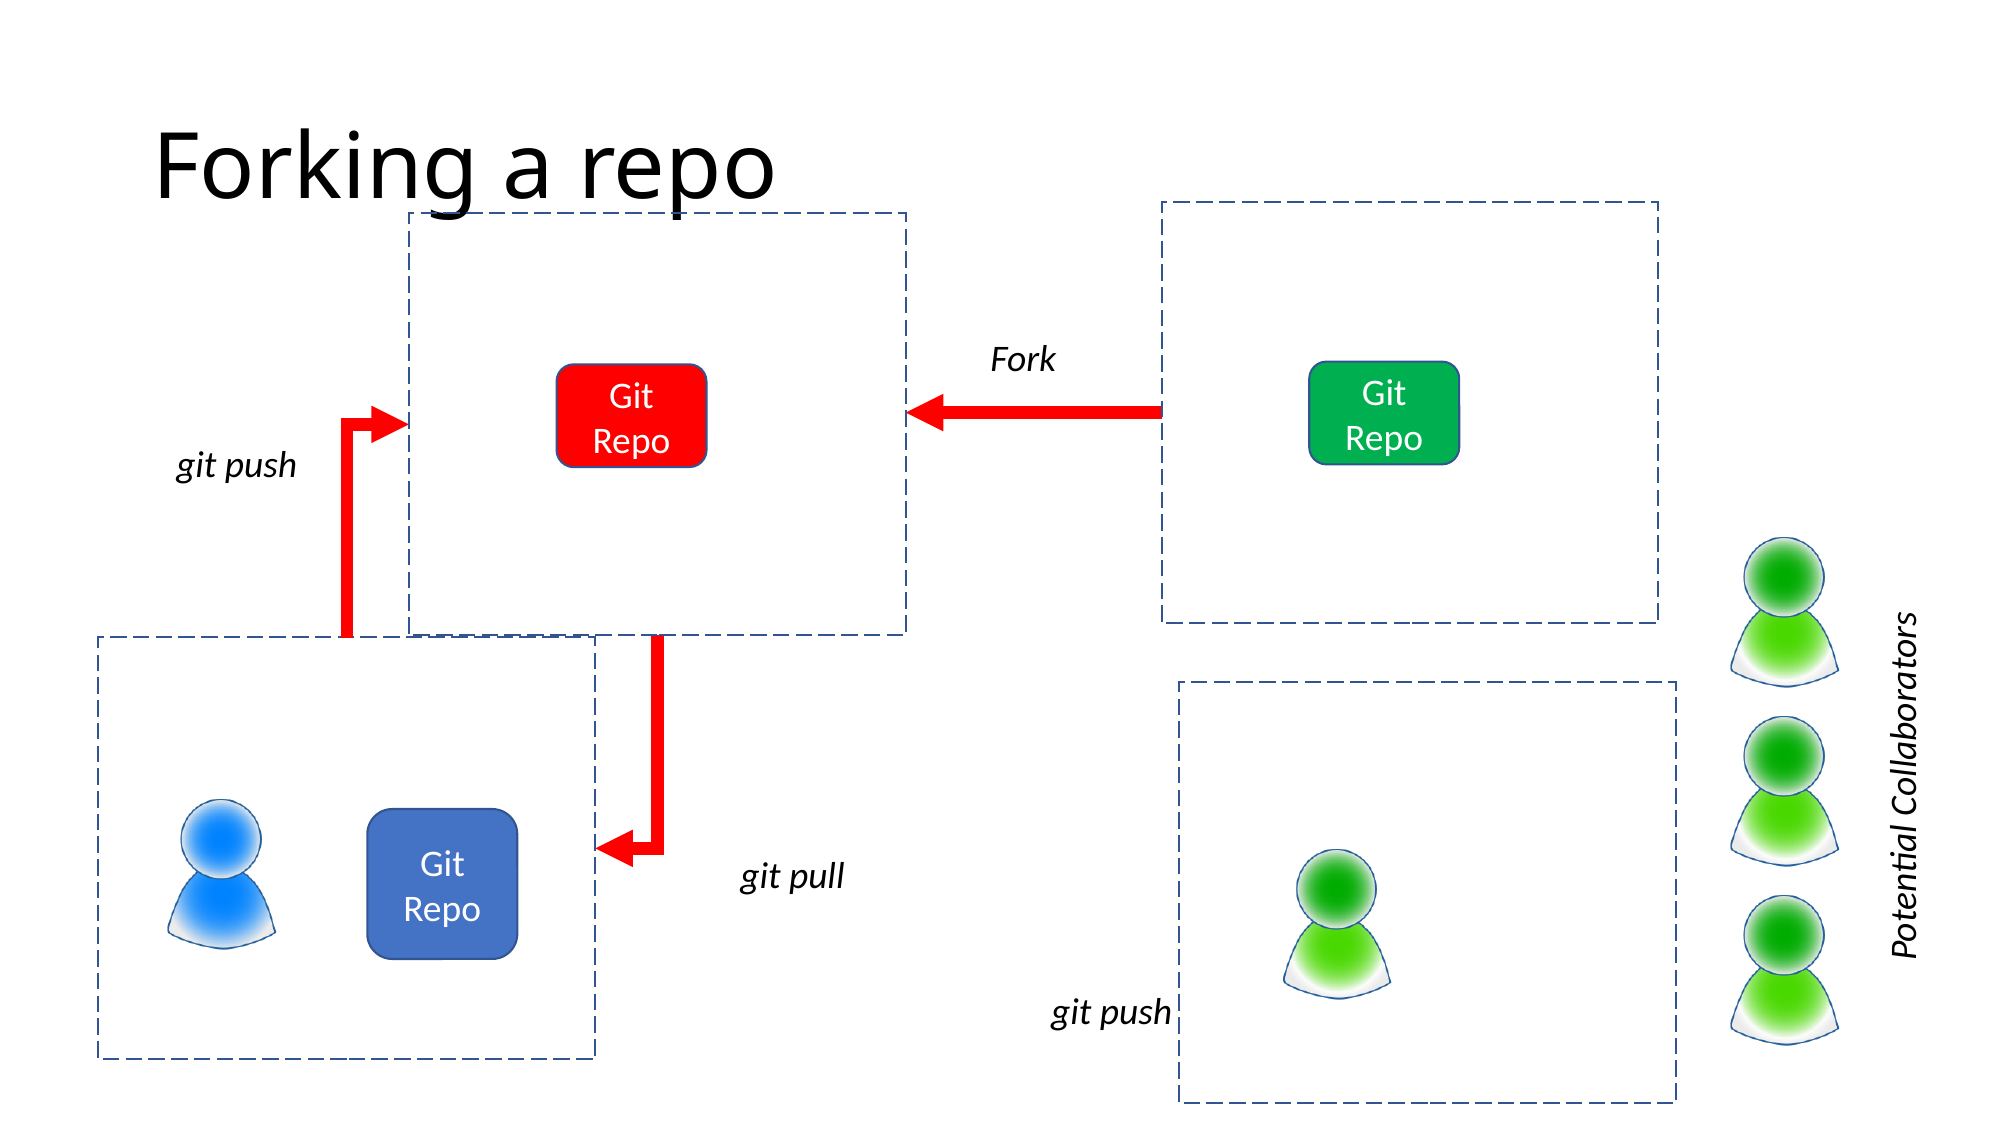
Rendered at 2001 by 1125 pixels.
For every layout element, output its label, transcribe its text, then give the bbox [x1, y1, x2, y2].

text_box [97, 636, 596, 1060]
picture [1252, 836, 1416, 1014]
text_box git push [161, 432, 313, 493]
text_box Fork [975, 326, 1072, 387]
text_box git pull [725, 843, 860, 904]
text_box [271, 499, 408, 562]
title Forking a repo [137, 59, 1863, 278]
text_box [519, 710, 733, 773]
text_box Git Repo [1308, 360, 1461, 466]
text_box Potential Collaborators [1871, 597, 1931, 976]
picture [1699, 703, 1864, 881]
text_box [1178, 681, 1677, 1104]
picture [1699, 524, 1864, 702]
picture [1699, 882, 1864, 1060]
text_box [1161, 201, 1659, 624]
text_box git push [1036, 979, 1179, 1040]
picture [136, 785, 301, 964]
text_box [408, 213, 906, 636]
